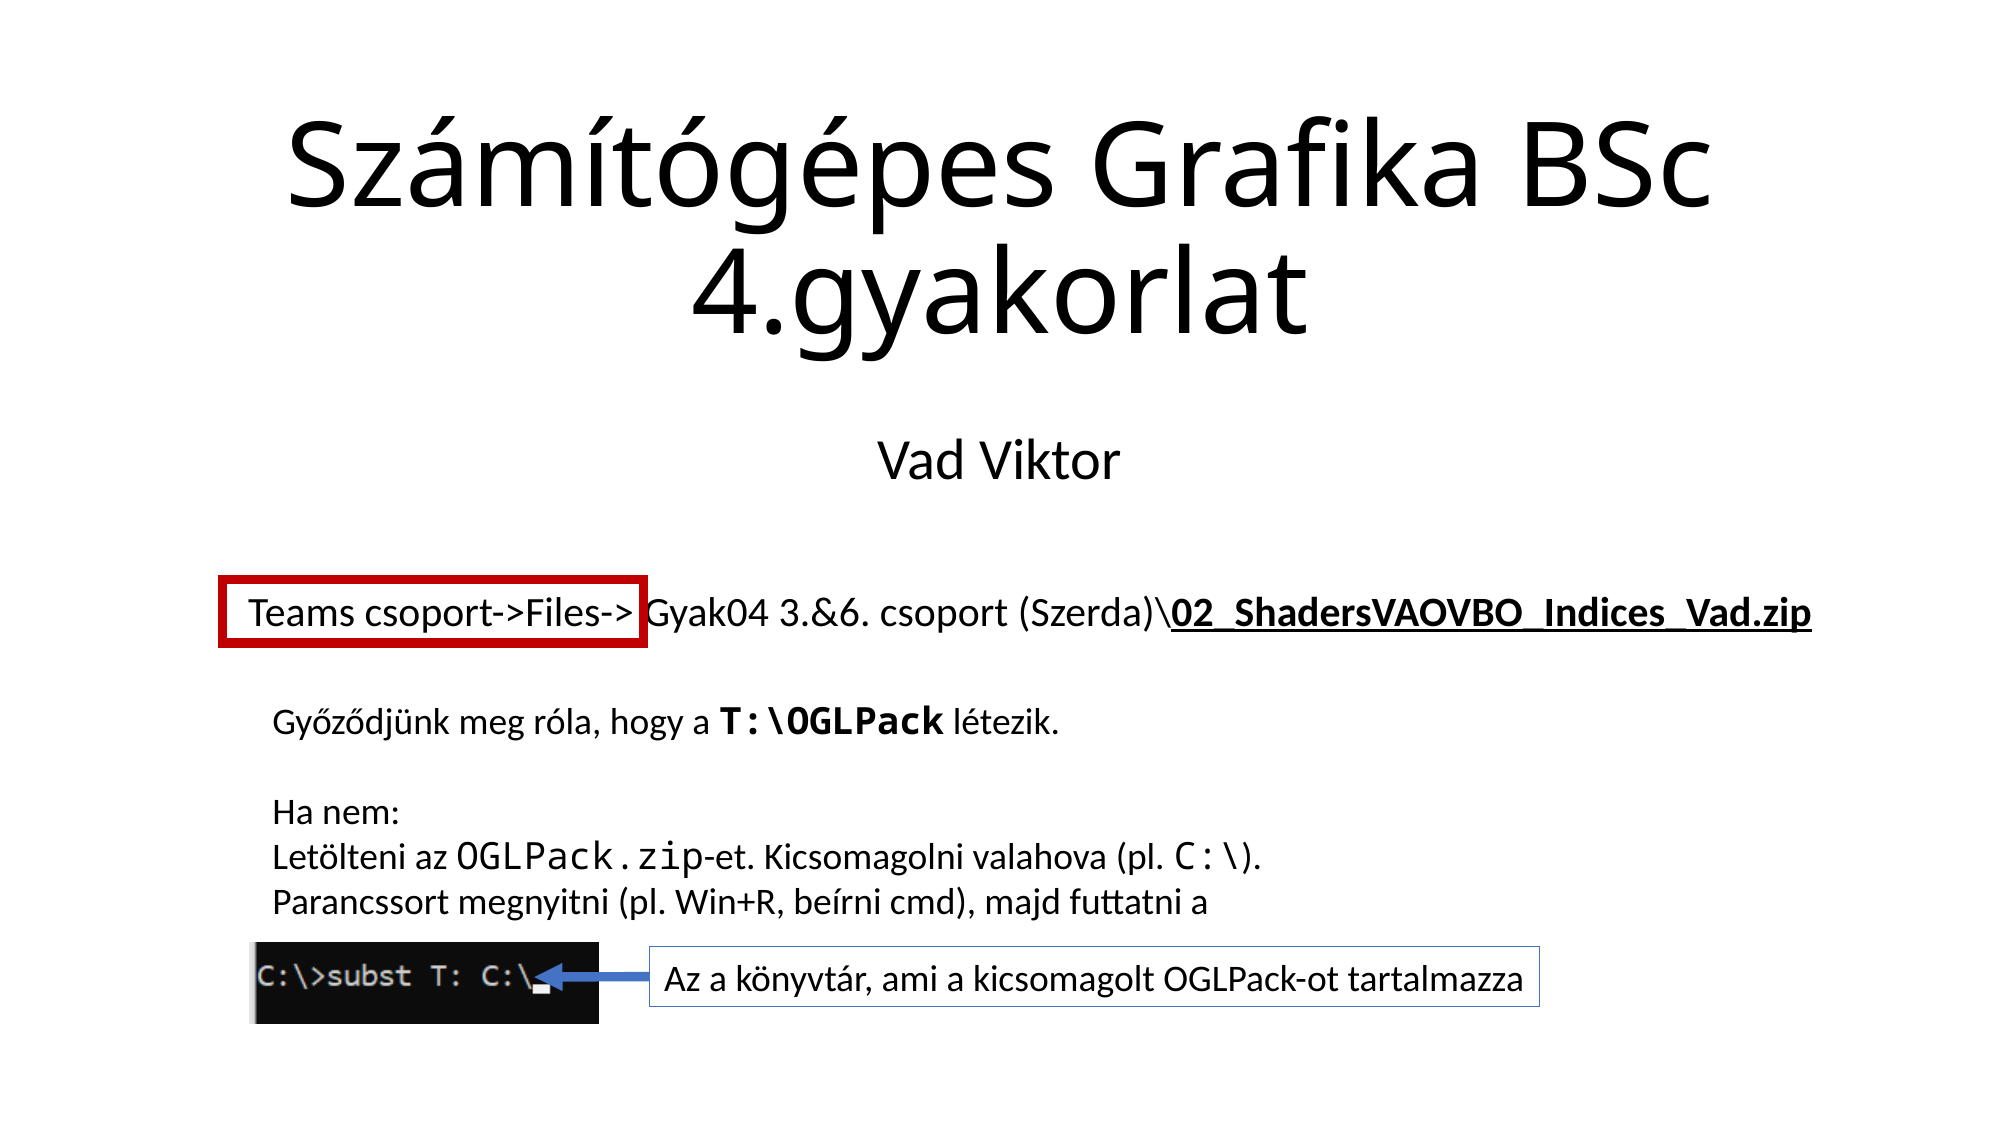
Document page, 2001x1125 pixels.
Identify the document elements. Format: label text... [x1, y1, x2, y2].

text_box Vad Viktor [863, 413, 1137, 499]
text_box Az a könyvtár, ami a kicsomagolt OGLPack-ot tartalmazza [649, 946, 1540, 1007]
title Számítógépes Grafika BSc 4.gyakorlat [249, 94, 1750, 367]
text_box Győződjünk meg róla, hogy a T:\OGLPack létezik. Ha nem: Letölteni az OGLPack.zip-et. Kicsomagolni valahova (pl. C:\). Parancssort megnyitni (pl. Win+R, beírni cmd), majd futtatni a [257, 689, 1758, 974]
text_box [222, 578, 645, 644]
subtitle Teams csoport->Files-> Gyak04 3.&6. csoport (Szerda)\02_ShadersVAOVBO_Indices_Vad.zip [233, 582, 1893, 664]
picture [249, 942, 599, 1024]
